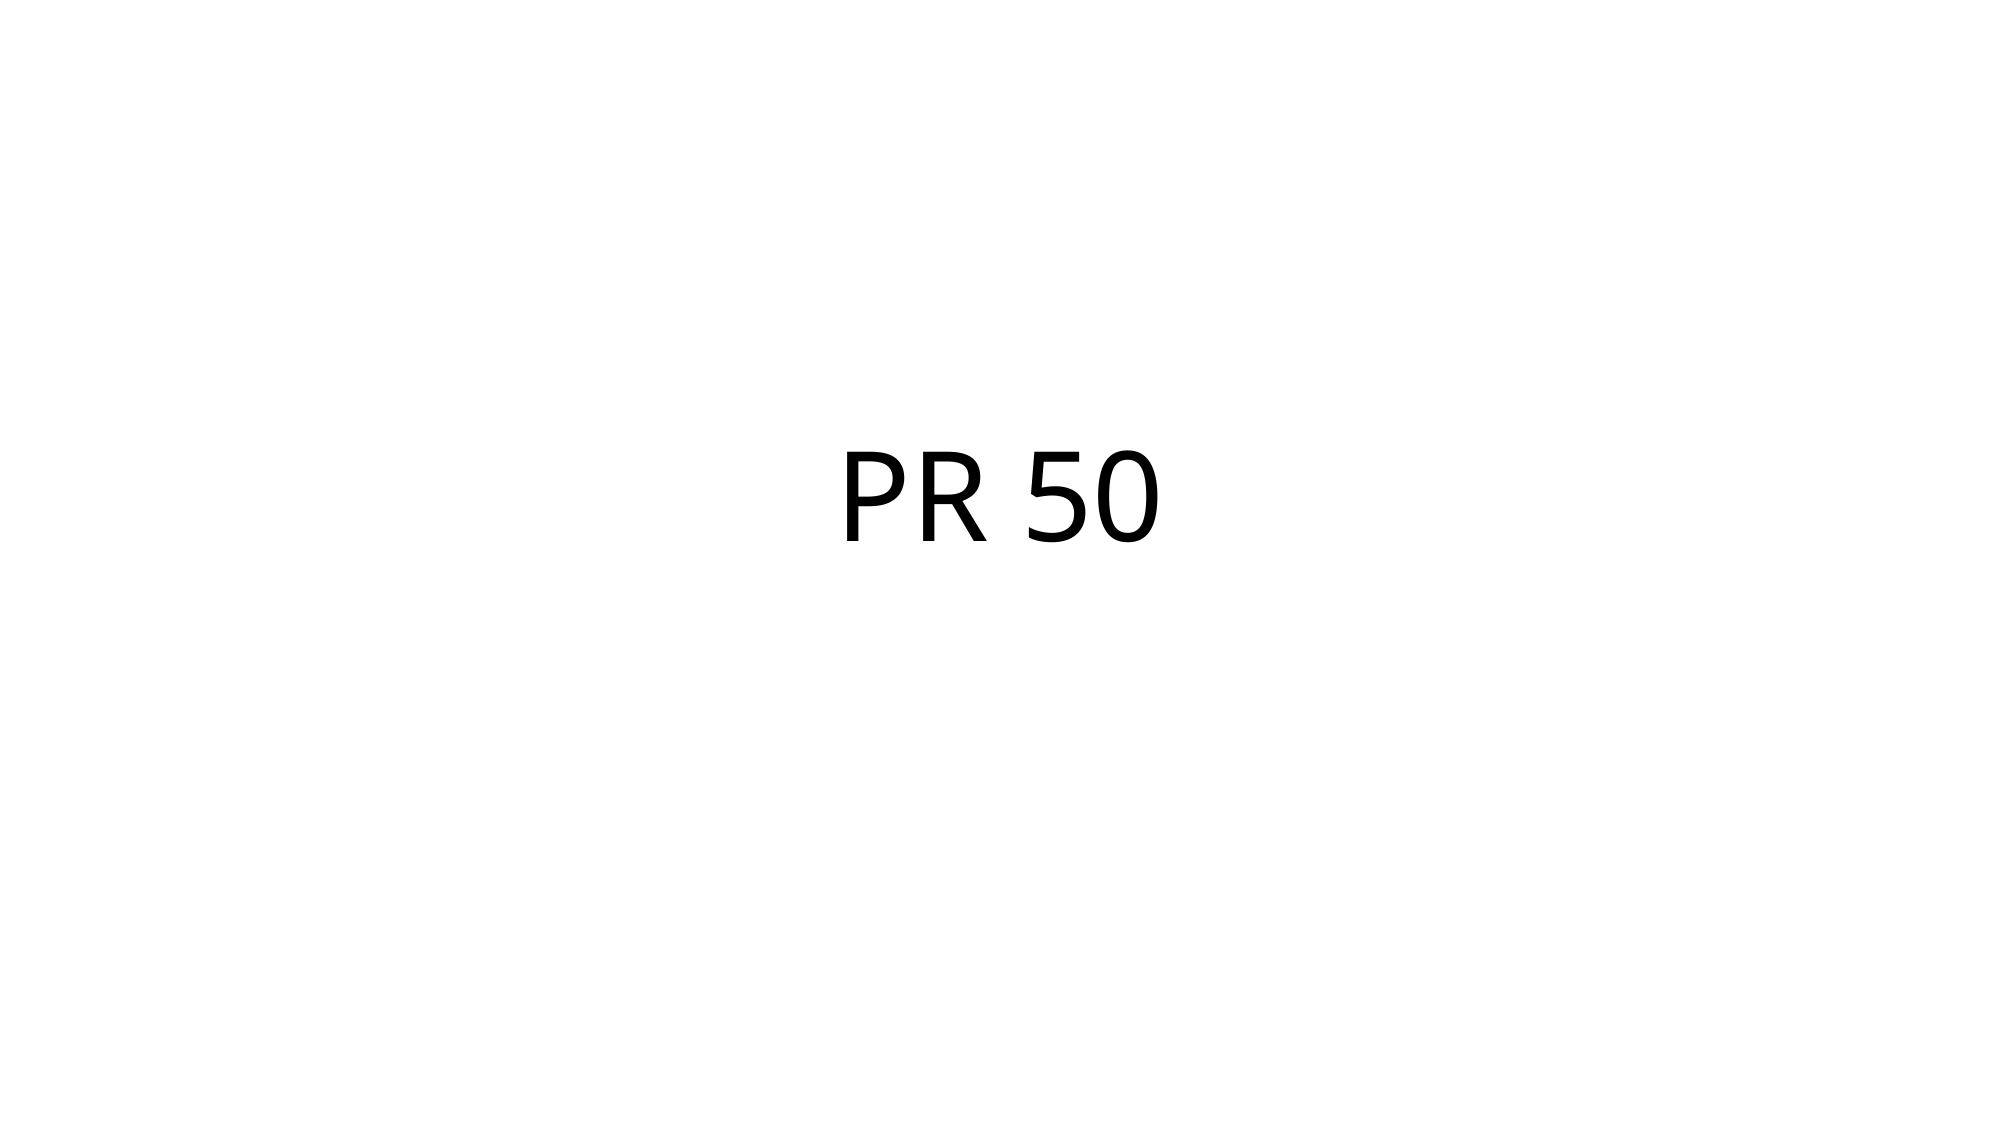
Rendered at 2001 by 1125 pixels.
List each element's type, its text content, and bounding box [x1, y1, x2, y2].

title PR 50 [249, 184, 1750, 576]
